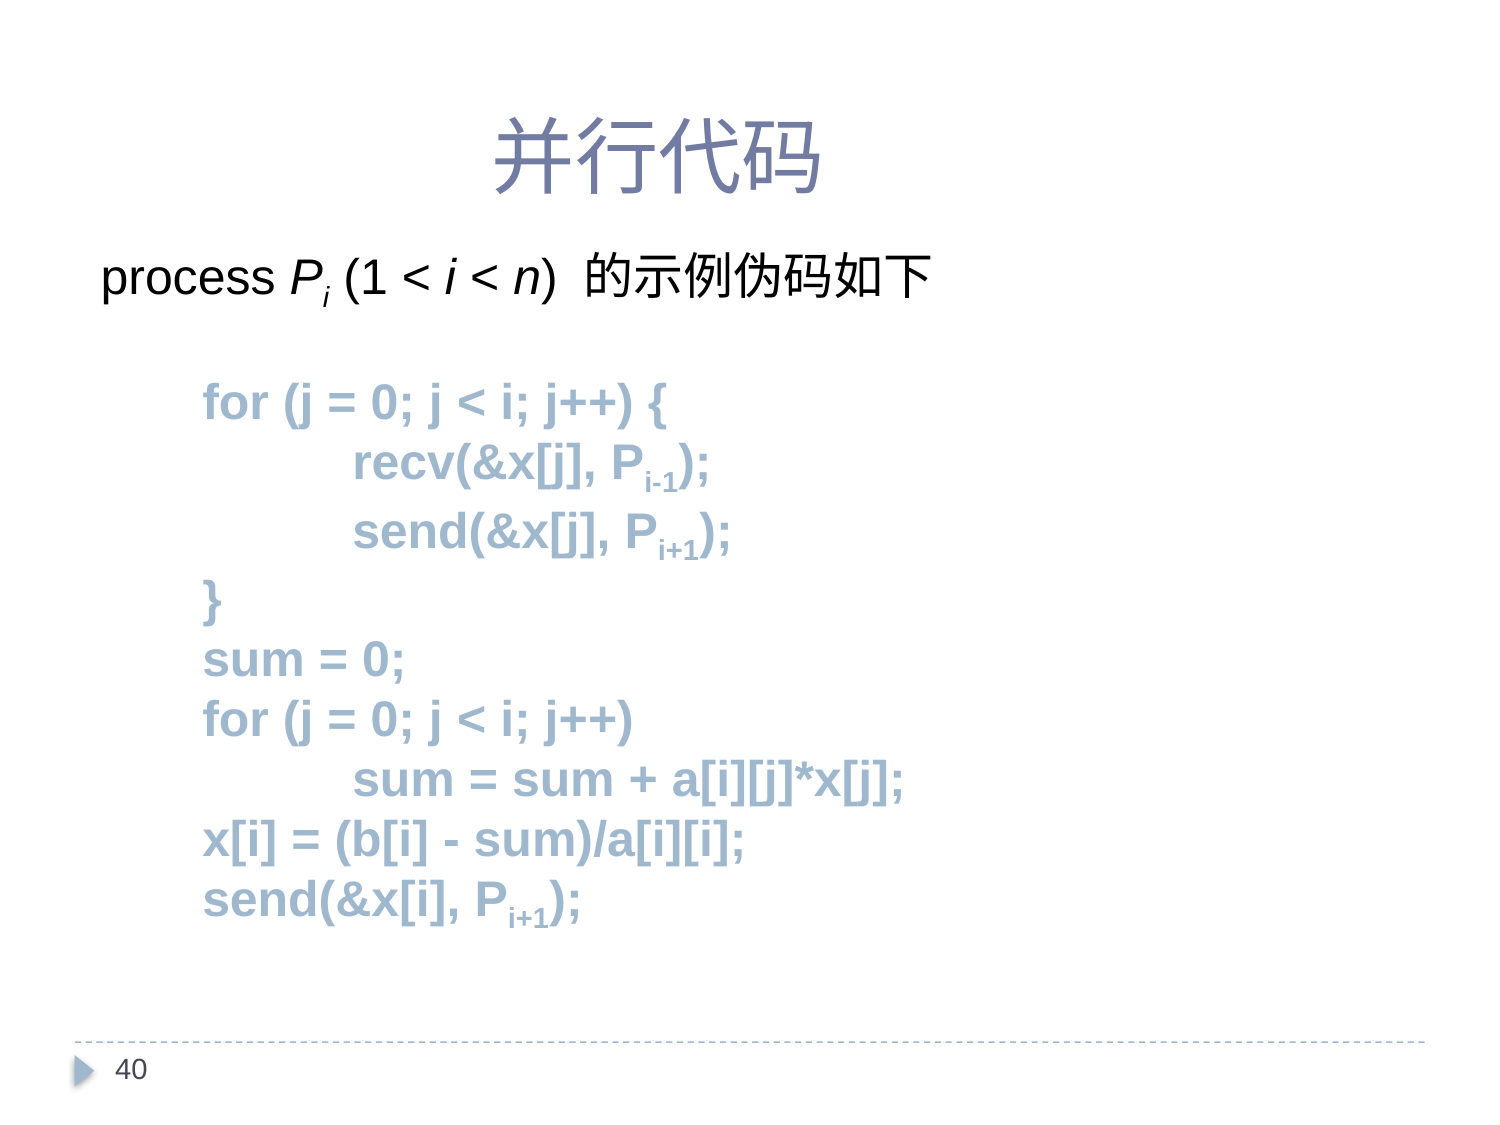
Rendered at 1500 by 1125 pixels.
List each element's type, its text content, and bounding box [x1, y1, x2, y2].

slide_number 40 [100, 1042, 426, 1103]
text_box process Pi (1 < i < n) 的示例伪码如下 [85, 237, 949, 321]
text_box for (j = 0; j < i; j++) { recv(&x[j], Pi-1); send(&x[j], Pi+1); } sum = 0; for (j = 0; j < i; j++) sum = sum + a[i][j]*x[j]; x[i] = (b[i] - sum)/a[i][i]; send(&x[i], Pi+1); [187, 362, 1275, 942]
text_box 并行代码 [477, 96, 840, 212]
